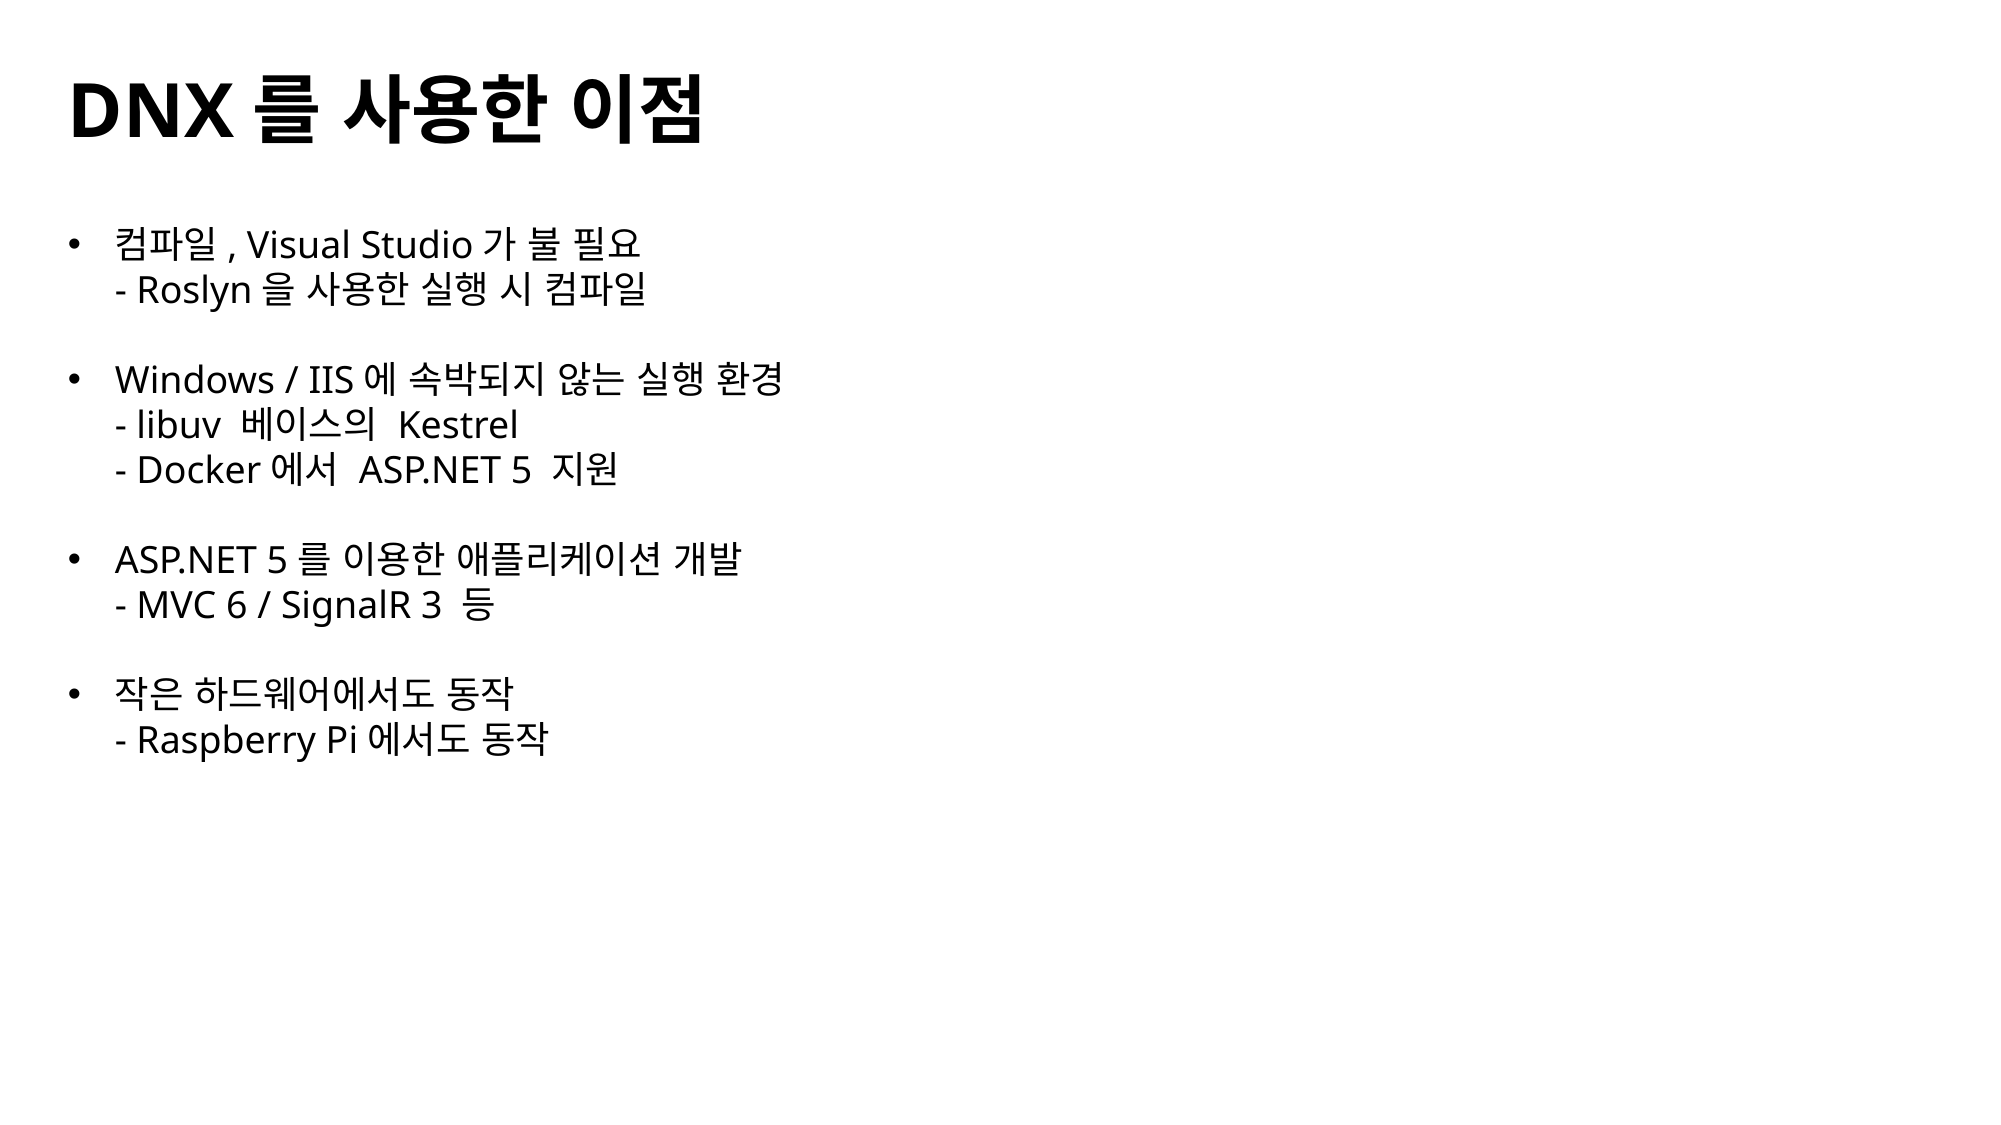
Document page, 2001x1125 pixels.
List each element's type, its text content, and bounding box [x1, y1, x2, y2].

text_box 컴파일, Visual Studio가 불 필요 - Roslyn을 사용한 실행 시 컴파일 Windows / IIS에 속박되지 않는 실행 환경 - libuv 베이스의 Kestrel - Docker에서 ASP.NET 5 지원 ASP.NET 5를 이용한 애플리케이션 개발 - MVC 6 / SignalR 3 등 작은 하드웨어에서도 동작 - Raspberry Pi에서도 동작 [53, 213, 1577, 769]
text_box DNX를 사용한 이점 [53, 55, 1577, 161]
